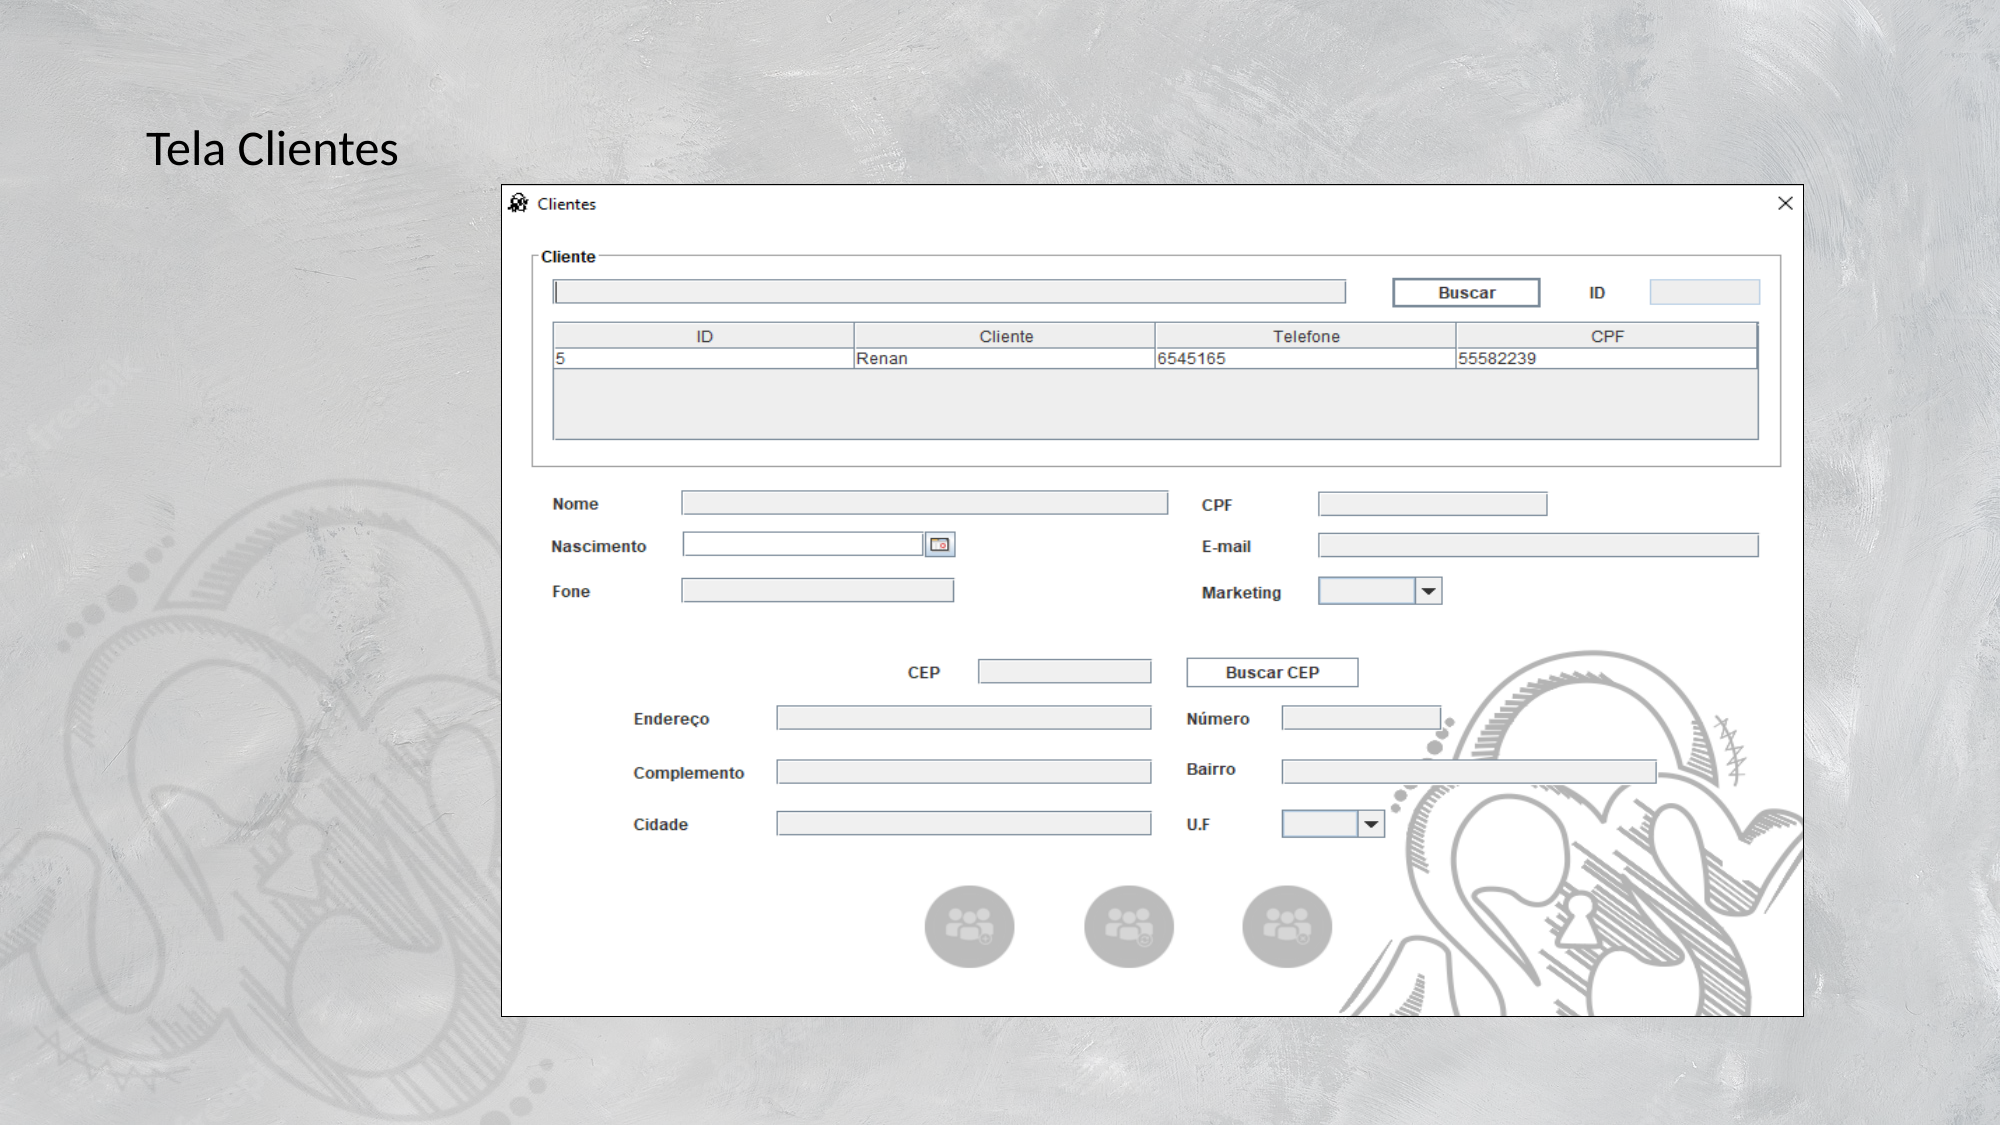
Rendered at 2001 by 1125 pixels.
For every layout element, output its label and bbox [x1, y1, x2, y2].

list [501, 184, 1804, 1017]
picture [0, 0, 2000, 1125]
